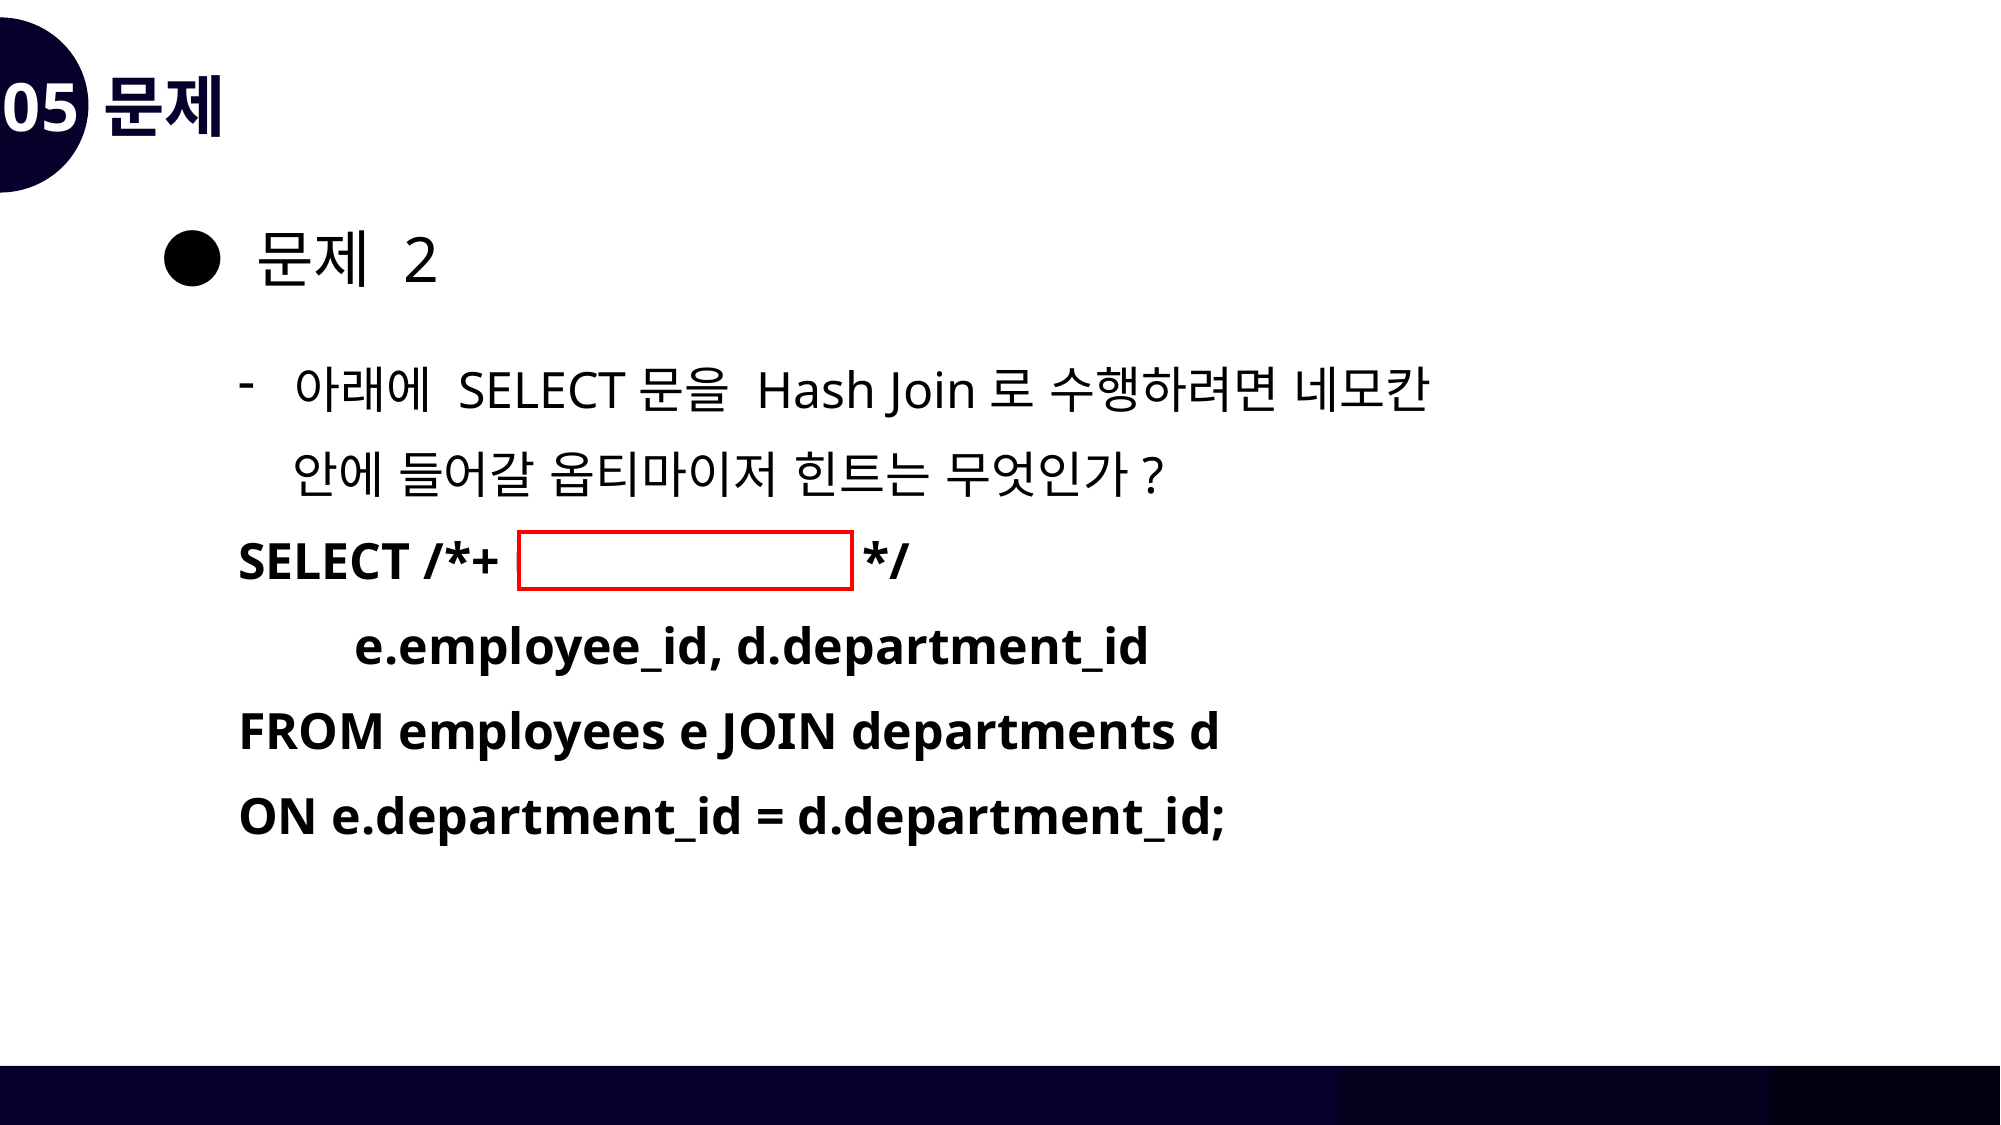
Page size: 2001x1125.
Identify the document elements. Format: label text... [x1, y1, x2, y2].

text_box [518, 531, 853, 590]
text_box 05 [0, 56, 88, 152]
text_box 아래에 SELECT문을 Hash Join로 수행하려면 네모칸 안에 들어갈 옵티마이저 힌트는 무엇인가? SELECT /*+ use_hash(e d) */ e.employee_id, d.department_id FROM employees e JOIN departments d ON e.department_id = d.department_id; [223, 351, 1504, 852]
text_box 문제 [88, 56, 242, 152]
text_box ● 문제 2 [146, 213, 652, 303]
